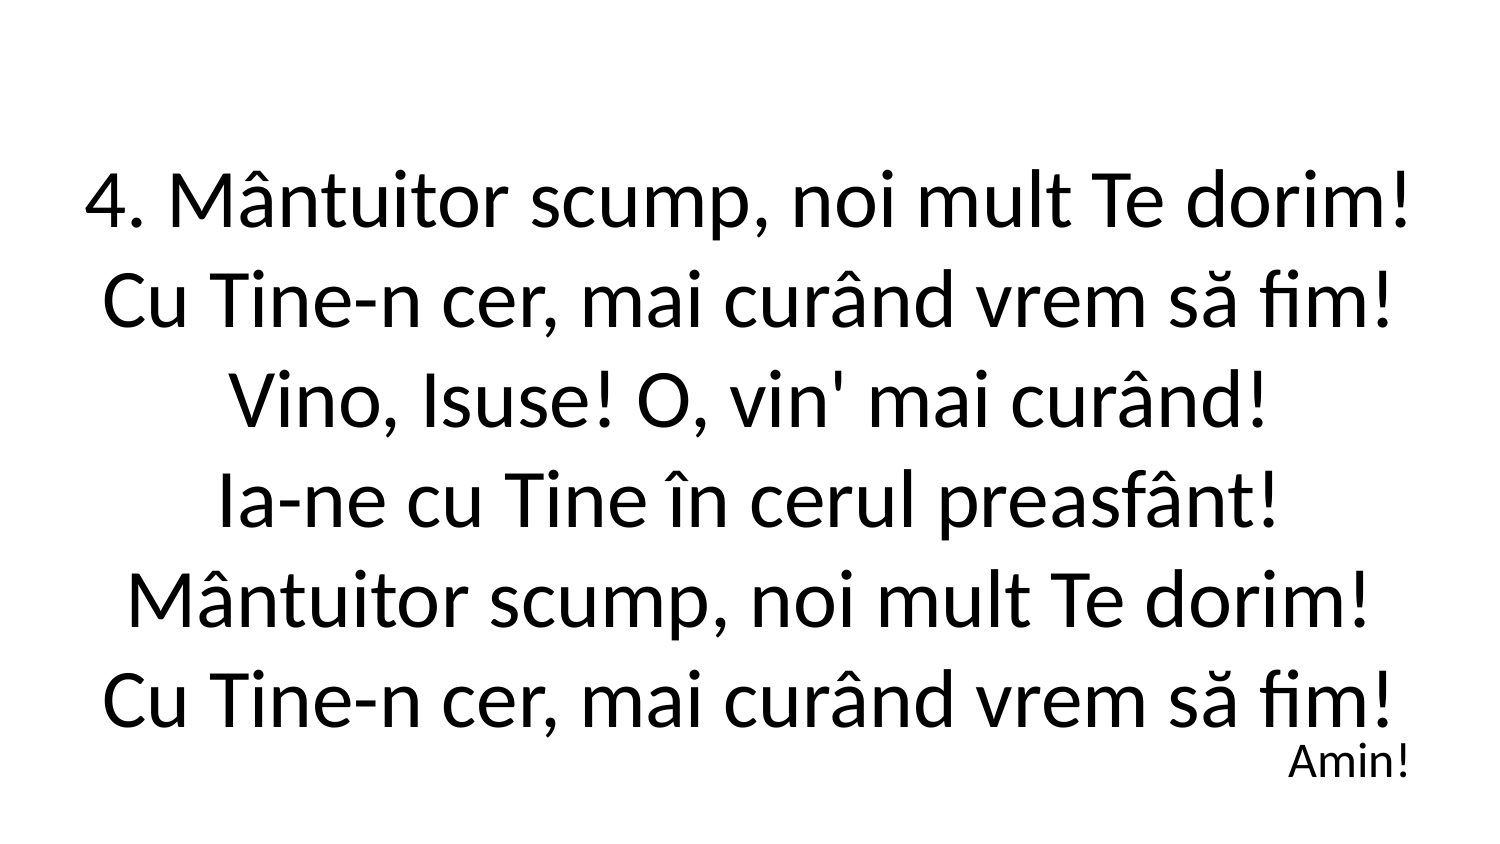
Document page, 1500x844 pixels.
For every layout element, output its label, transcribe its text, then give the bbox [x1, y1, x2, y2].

text_box Amin! [1273, 674, 1427, 795]
text_box 4. Mântuitor scump, noi mult Te dorim! Cu Tine-n cer, mai curând vrem să fim! Vino, Isuse! O, vin' mai curând! Ia-ne cu Tine în cerul preasfânt! Mântuitor scump, noi mult Te dorim! Cu Tine-n cer, mai curând vrem să fim! [69, 92, 1431, 752]
